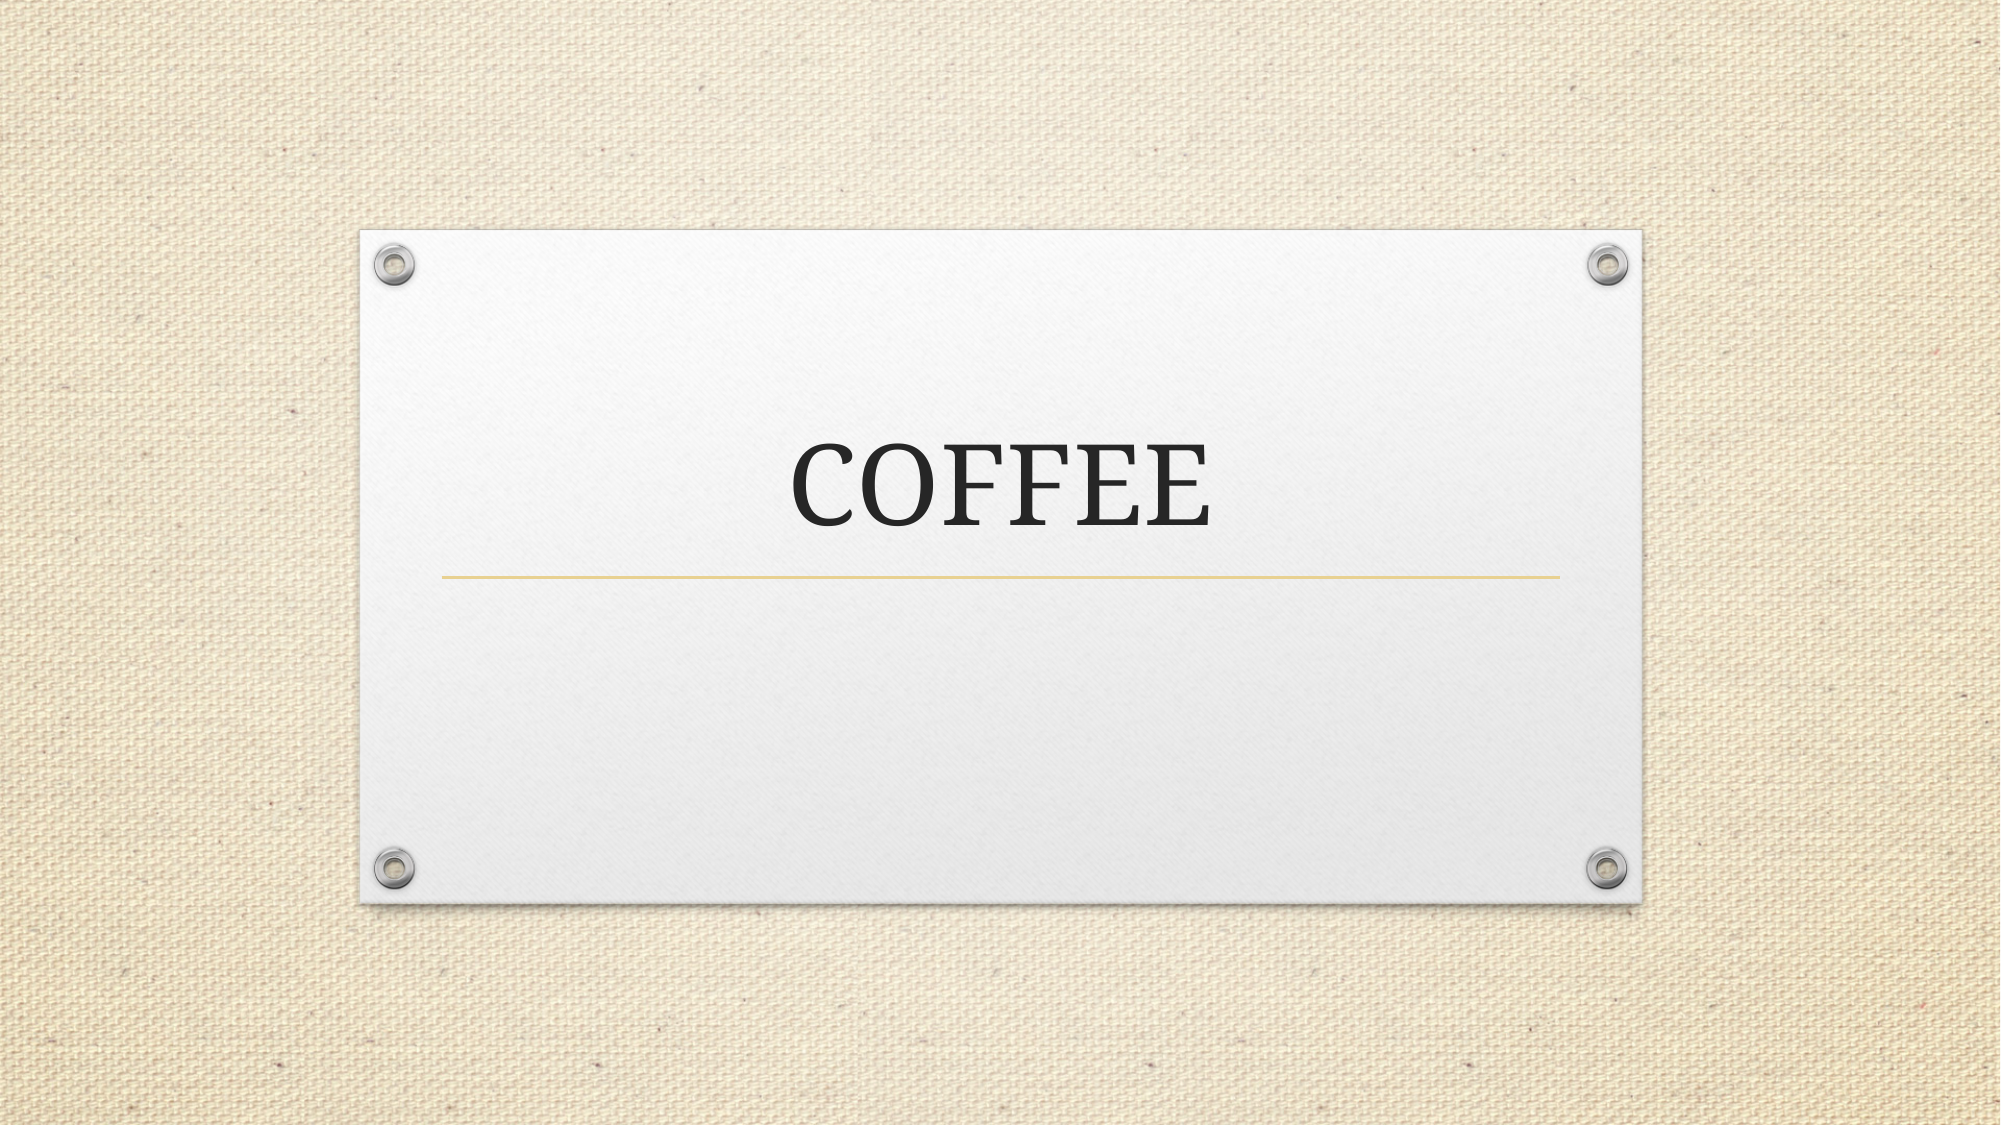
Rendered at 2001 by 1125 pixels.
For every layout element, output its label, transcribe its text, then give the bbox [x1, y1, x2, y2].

title COFFEE [441, 306, 1560, 556]
picture [0, 0, 2001, 1125]
